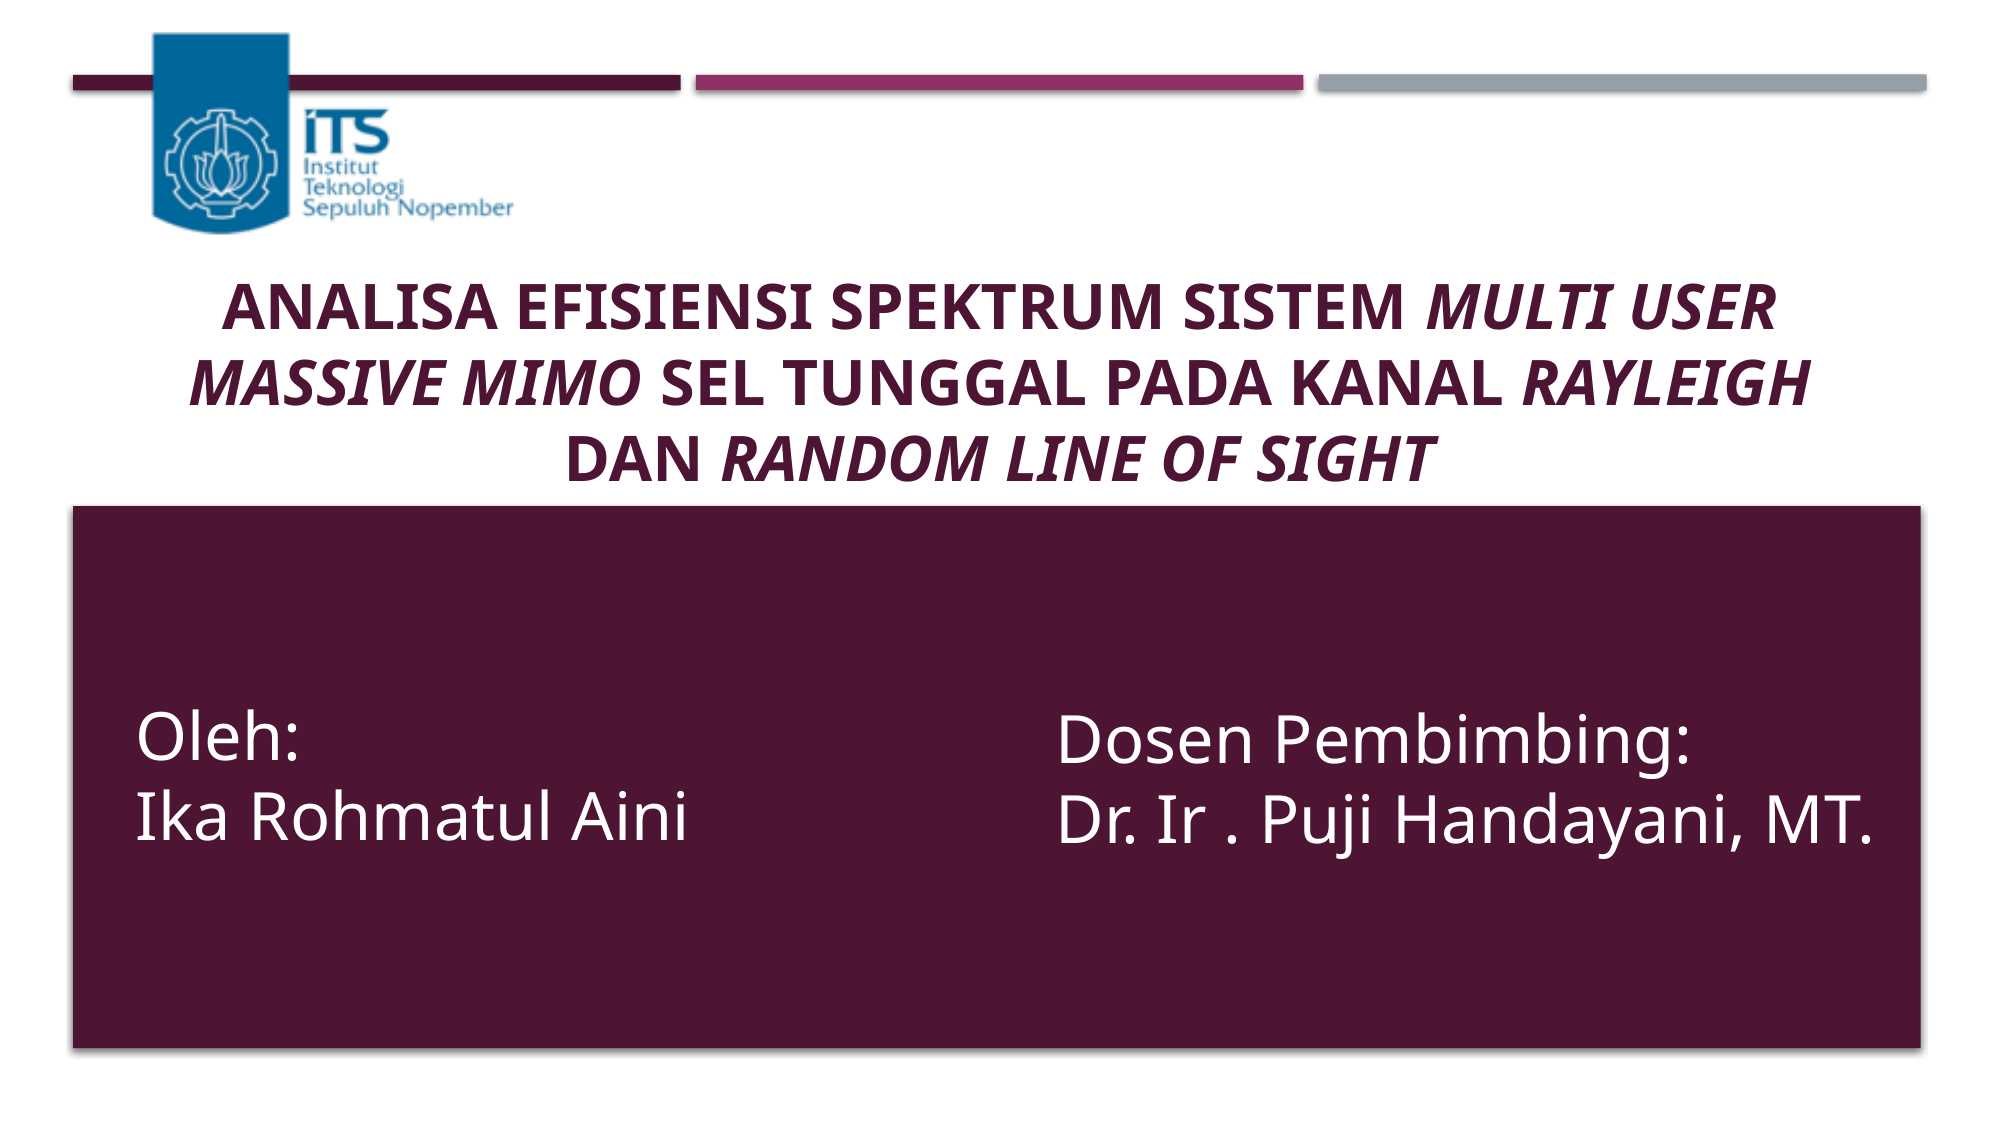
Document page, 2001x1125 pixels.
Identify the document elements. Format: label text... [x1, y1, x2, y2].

text_box Dosen Pembimbing: Dr. Ir . Puji Handayani, MT. [1040, 689, 1892, 864]
title ANALISA EFISIENSI SPEKTRUM SISTEM MULTI USER MASSIVE MIMO SEL TUNGGAL PADA KANAL RAYLEIGH DAN RANDOM LINE OF SIGHT [98, 259, 1902, 502]
text_box Oleh: Ika Rohmatul Aini [120, 686, 706, 861]
picture [131, 2, 523, 249]
